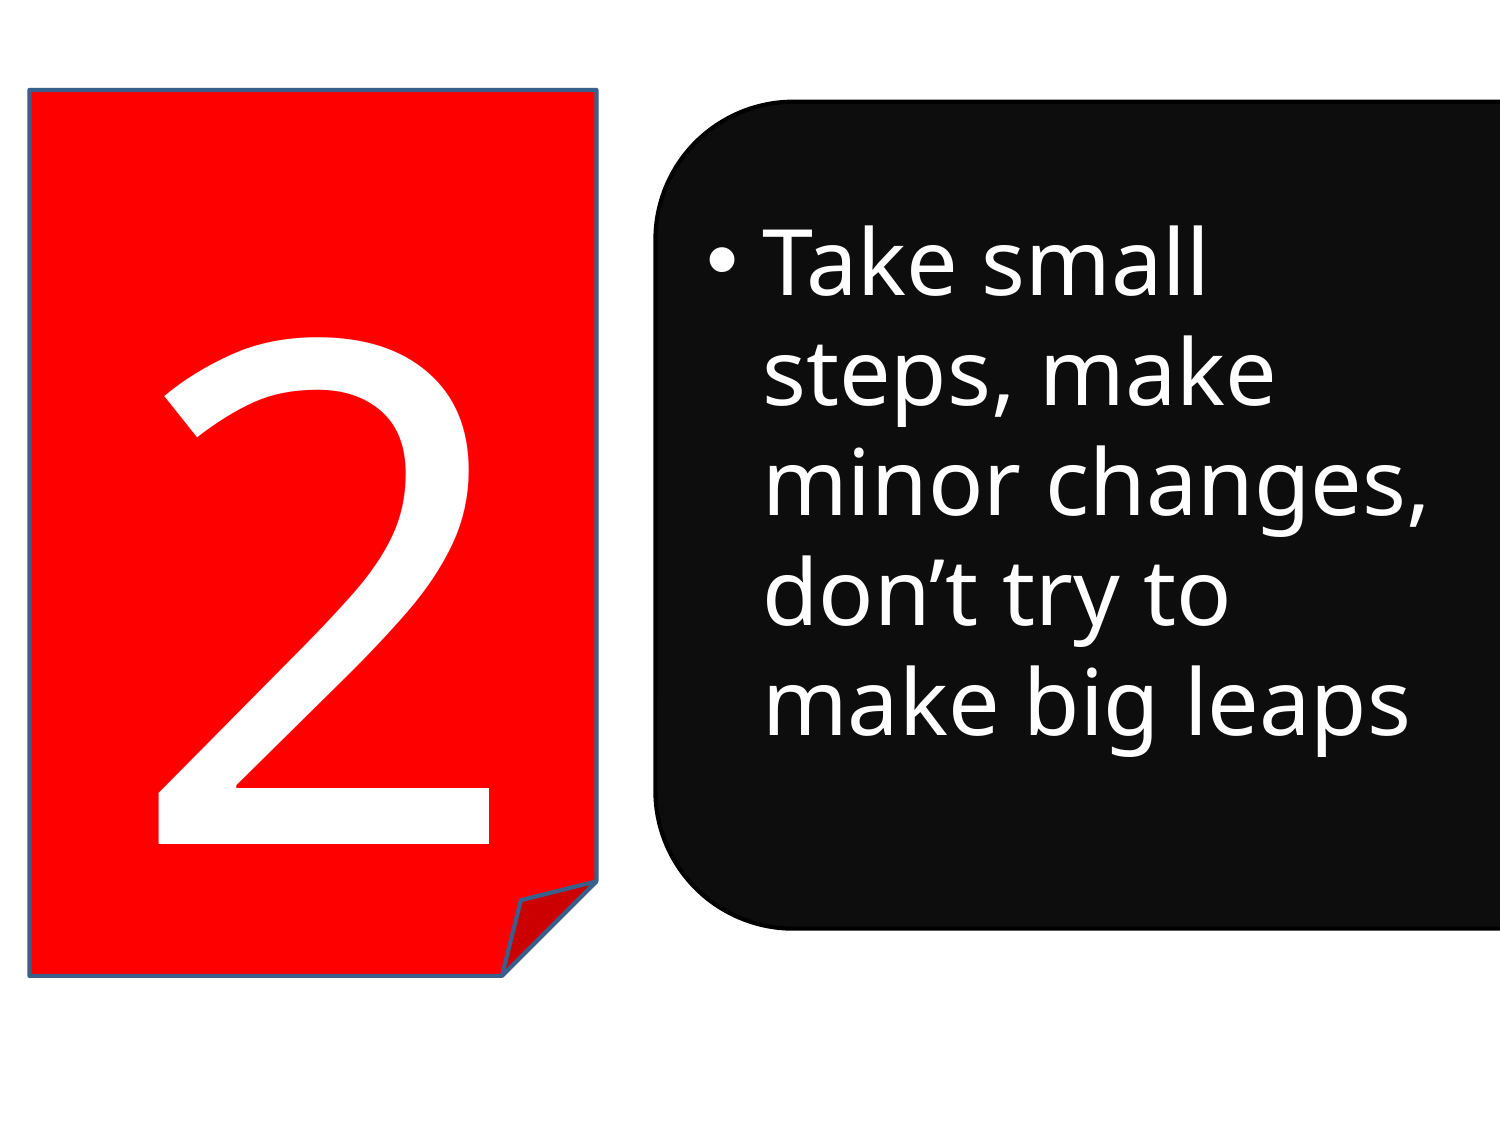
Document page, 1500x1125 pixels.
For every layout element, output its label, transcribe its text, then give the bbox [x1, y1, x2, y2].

list Take small steps, make minor changes, don’t try to make big leaps [786, 196, 1459, 834]
text_box [698, 99, 1500, 931]
text_box [27, 87, 599, 978]
text_box 2 [110, 137, 786, 1000]
